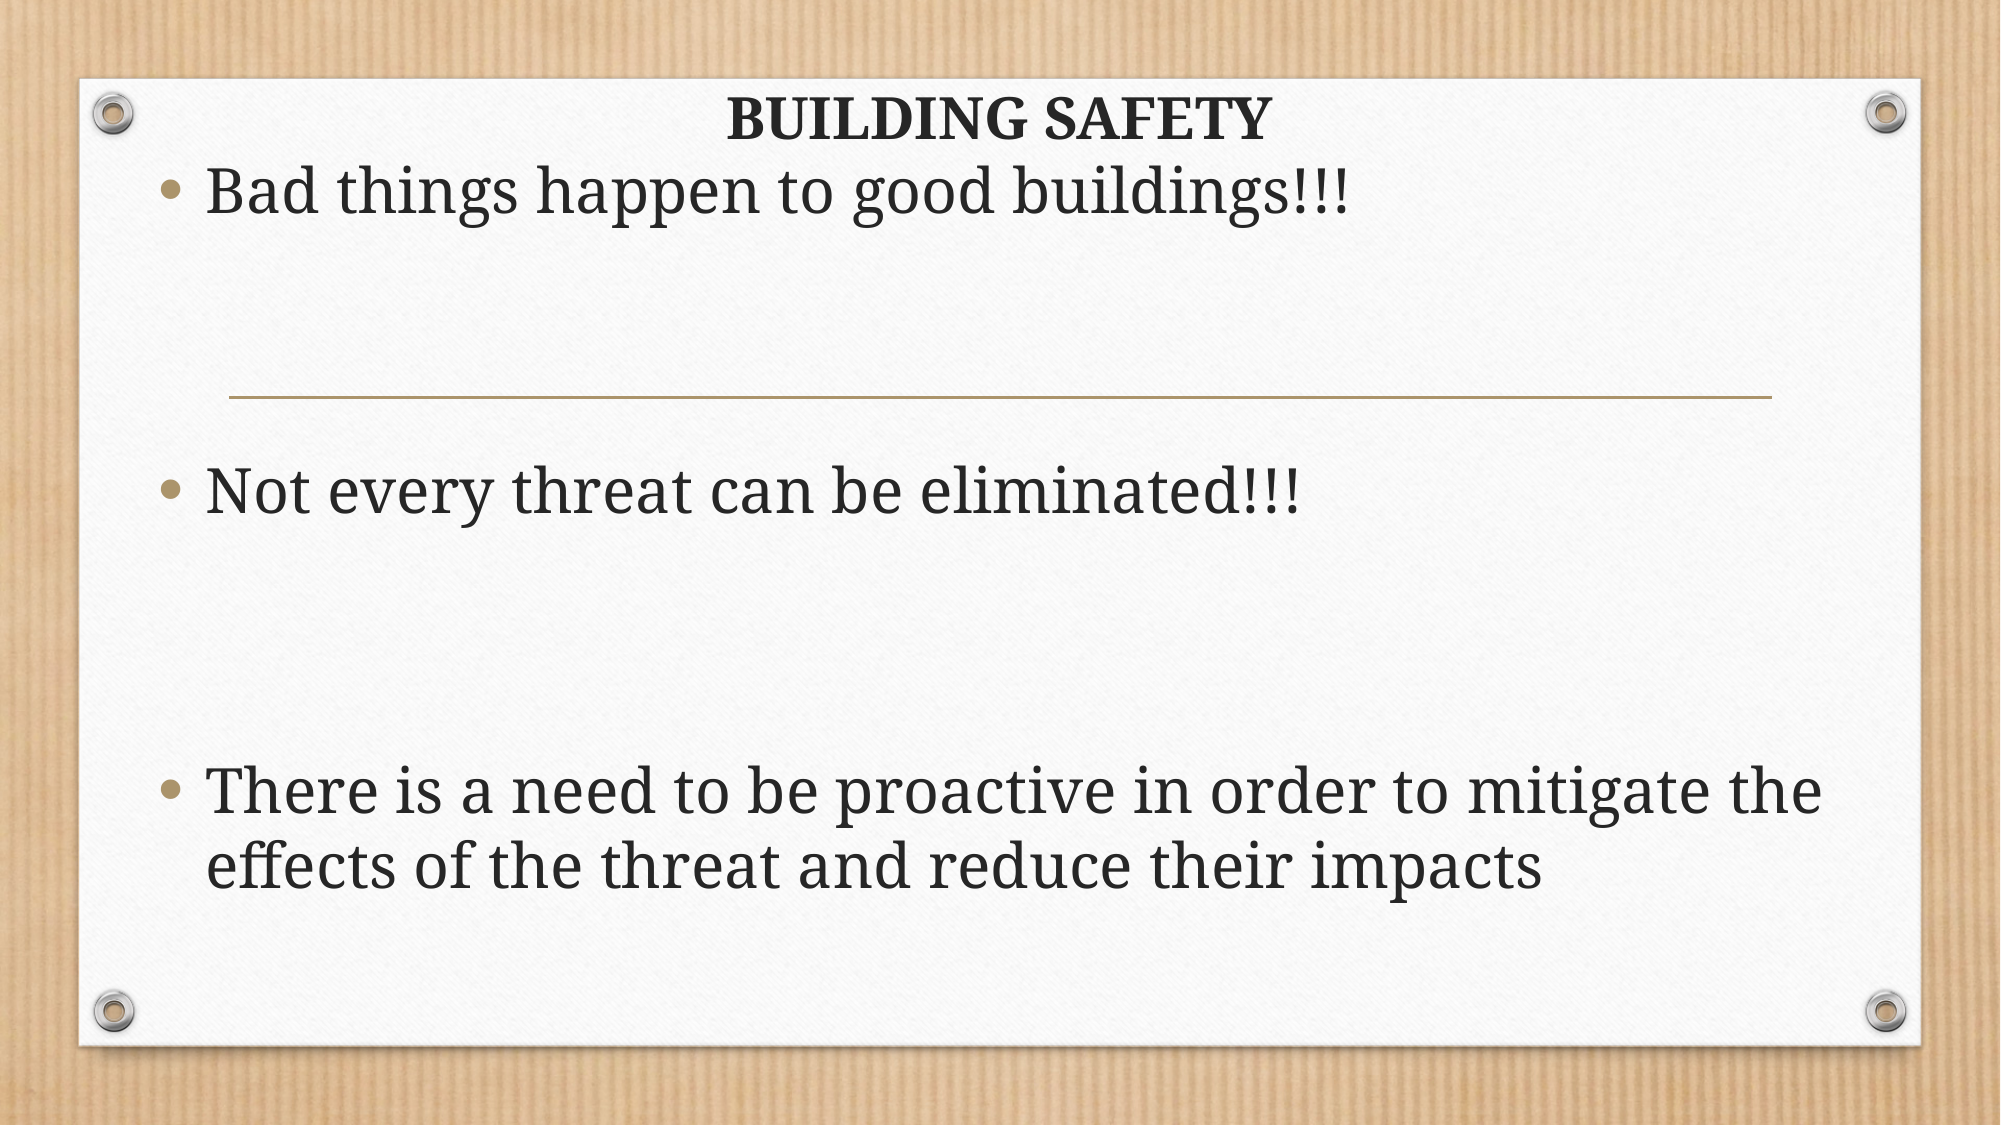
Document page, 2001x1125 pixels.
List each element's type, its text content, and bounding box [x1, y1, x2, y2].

title BUILDING SAFETY [212, 67, 1788, 143]
picture [0, 0, 2001, 1125]
list Bad things happen to good buildings!!! Not every threat can be eliminated!!! There is a need to be proactive in order to mitigate the effects of the threat and reduce their impacts [143, 143, 1855, 1040]
